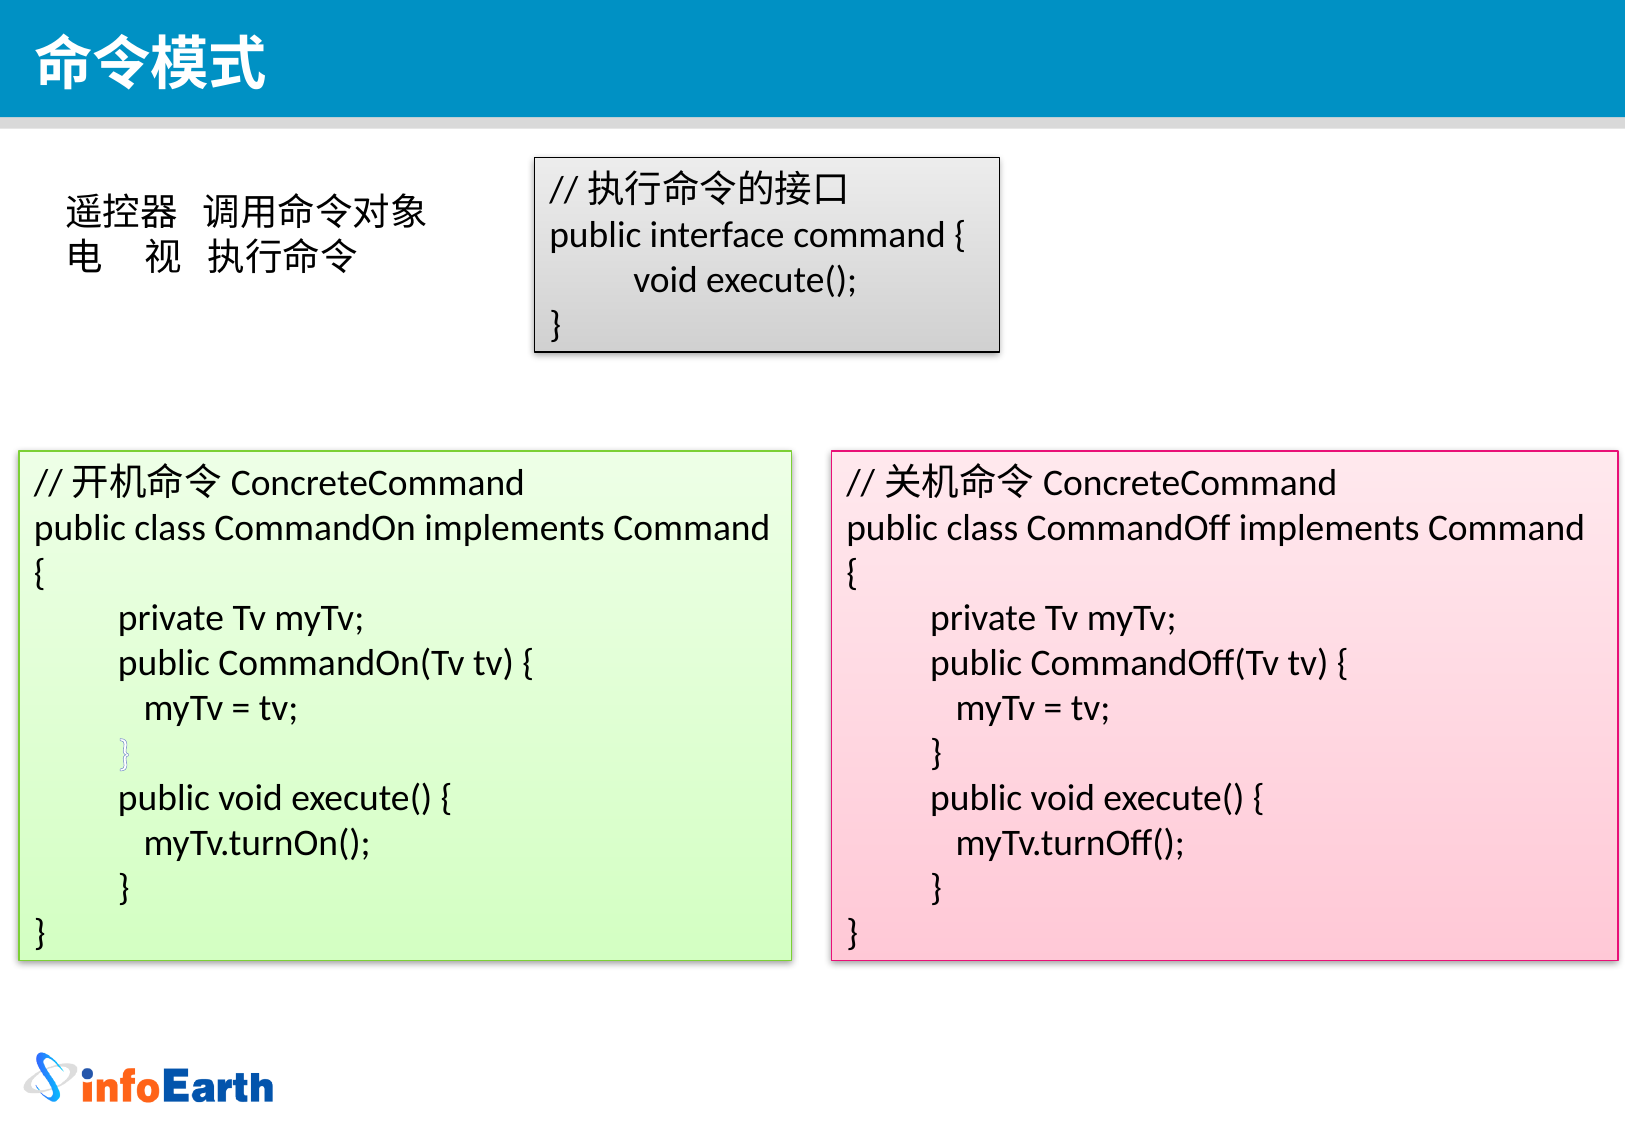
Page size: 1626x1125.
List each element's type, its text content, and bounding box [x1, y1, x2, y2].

text_box //开机命令ConcreteCommand public class CommandOn implements Command { private Tv myTv; public CommandOn(Tv tv) { myTv = tv; } public void execute() { myTv.turnOn(); } } [18, 450, 792, 961]
text_box //执行命令的接口 public interface command { void execute(); } [534, 157, 1000, 353]
picture [15, 1046, 281, 1109]
text_box 遥控器 调用命令对象 电 视 执行命令 [50, 180, 490, 286]
text_box //关机命令ConcreteCommand public class CommandOff implements Command { private Tv myTv; public CommandOff(Tv tv) { myTv = tv; } public void execute() { myTv.turnOff(); } } [831, 450, 1619, 961]
list 命令模式 [18, 18, 1586, 110]
